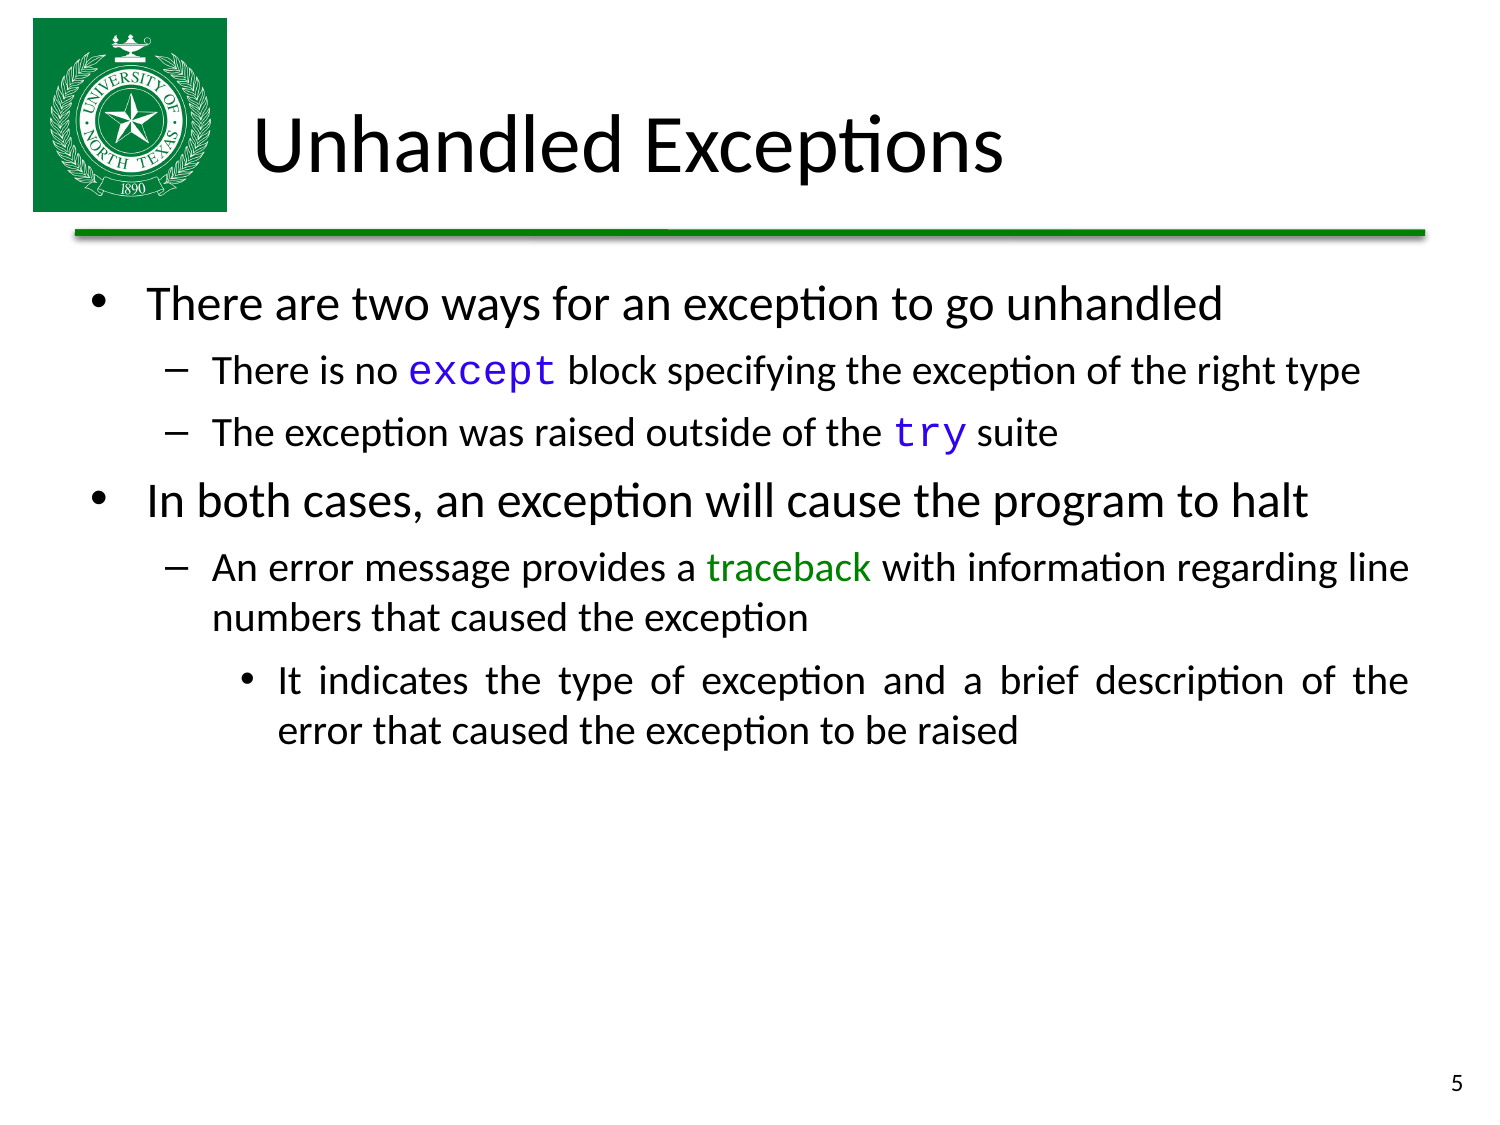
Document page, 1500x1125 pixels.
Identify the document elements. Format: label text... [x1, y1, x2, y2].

slide_number 5 [1418, 1051, 1479, 1112]
picture [33, 17, 228, 212]
list There are two ways for an exception to go unhandled There is no except block specifying the exception of the right type The exception was raised outside of the try suite In both cases, an exception will cause the program to halt An error message provides a traceback with information regarding line numbers that caused the exception It indicates the type of exception and a brief description of the error that caused the exception to be raised [75, 262, 1425, 1065]
title Unhandled Exceptions [237, 45, 1479, 233]
